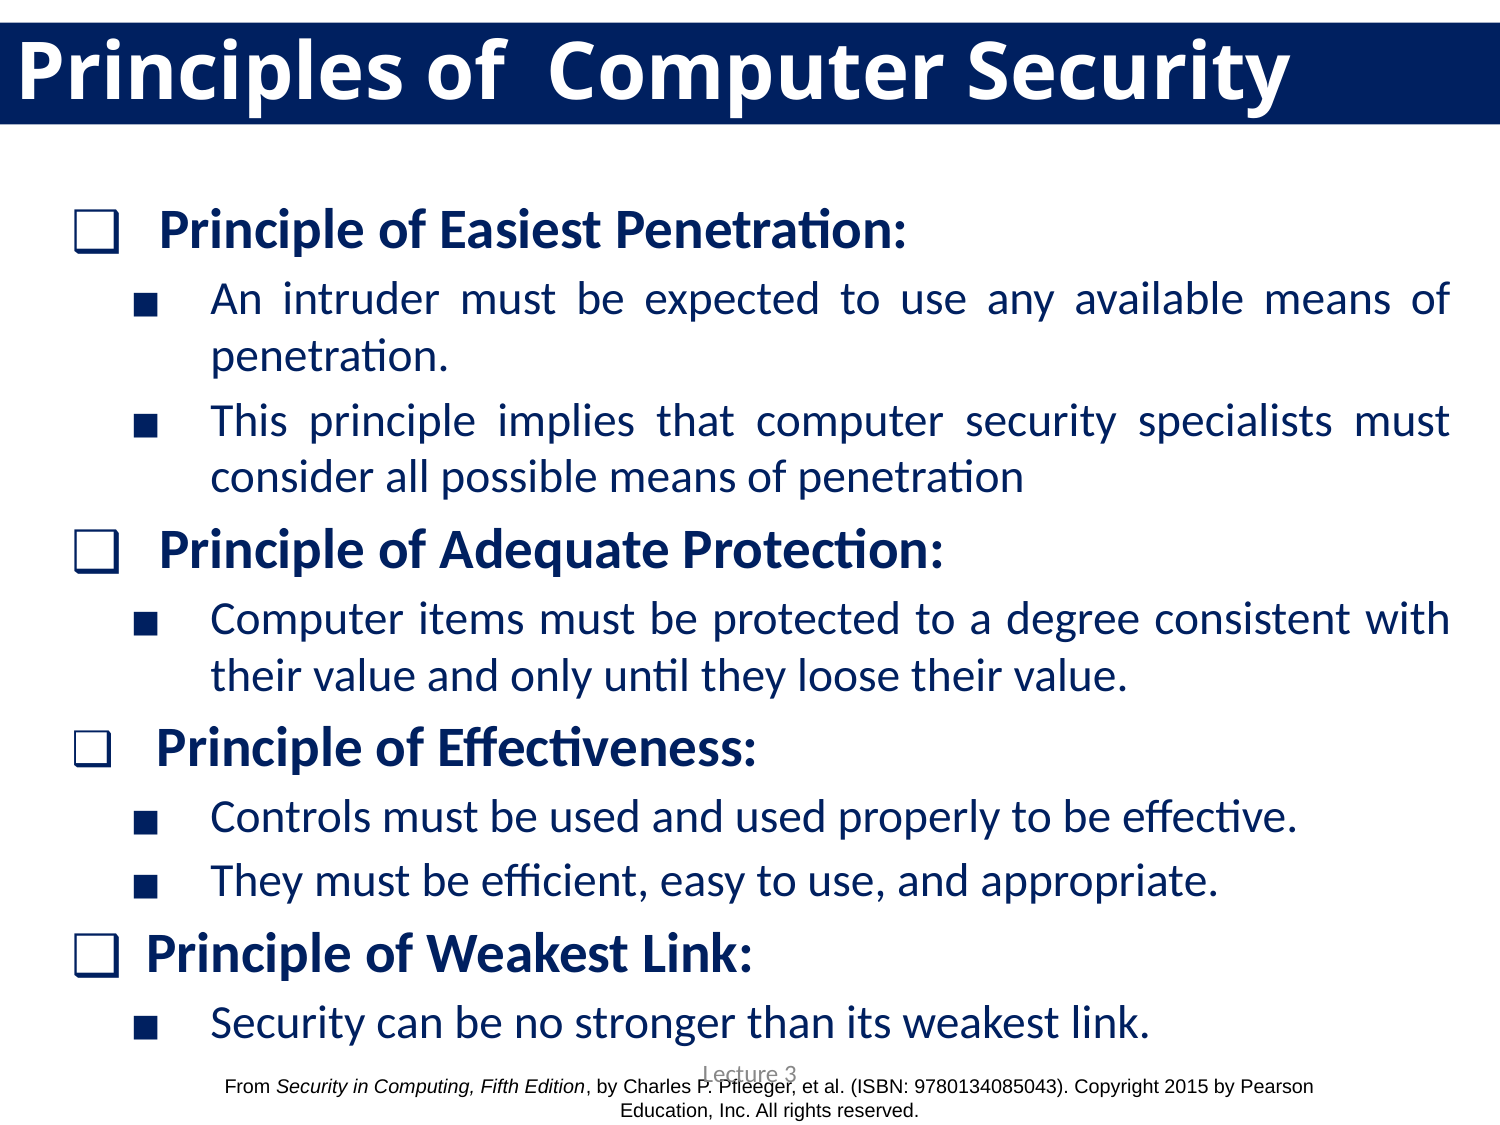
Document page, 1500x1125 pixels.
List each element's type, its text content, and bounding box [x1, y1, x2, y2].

footer Lecture 3 [512, 1042, 988, 1103]
list Principle of Easiest Penetration: An intruder must be expected to use any available means of penetration. This principle implies that computer security specialists must consider all possible means of penetration Principle of Adequate Protection: Computer items must be protected to a degree consistent with their value and only until they loose their value. Principle of Effectiveness: Controls must be used and used properly to be effective. They must be efficient, easy to use, and appropriate. Principle of Weakest Link: Security can be no stronger than its weakest link. [11, 184, 1469, 1078]
text_box From Security in Computing, Fifth Edition, by Charles P. Pfleeger, et al. (ISBN: 9780134085043). Copyright 2015 by Pearson Education, Inc. All rights reserved. [207, 1078, 1333, 1125]
text_box Principles of Computer Security [0, 22, 1500, 125]
